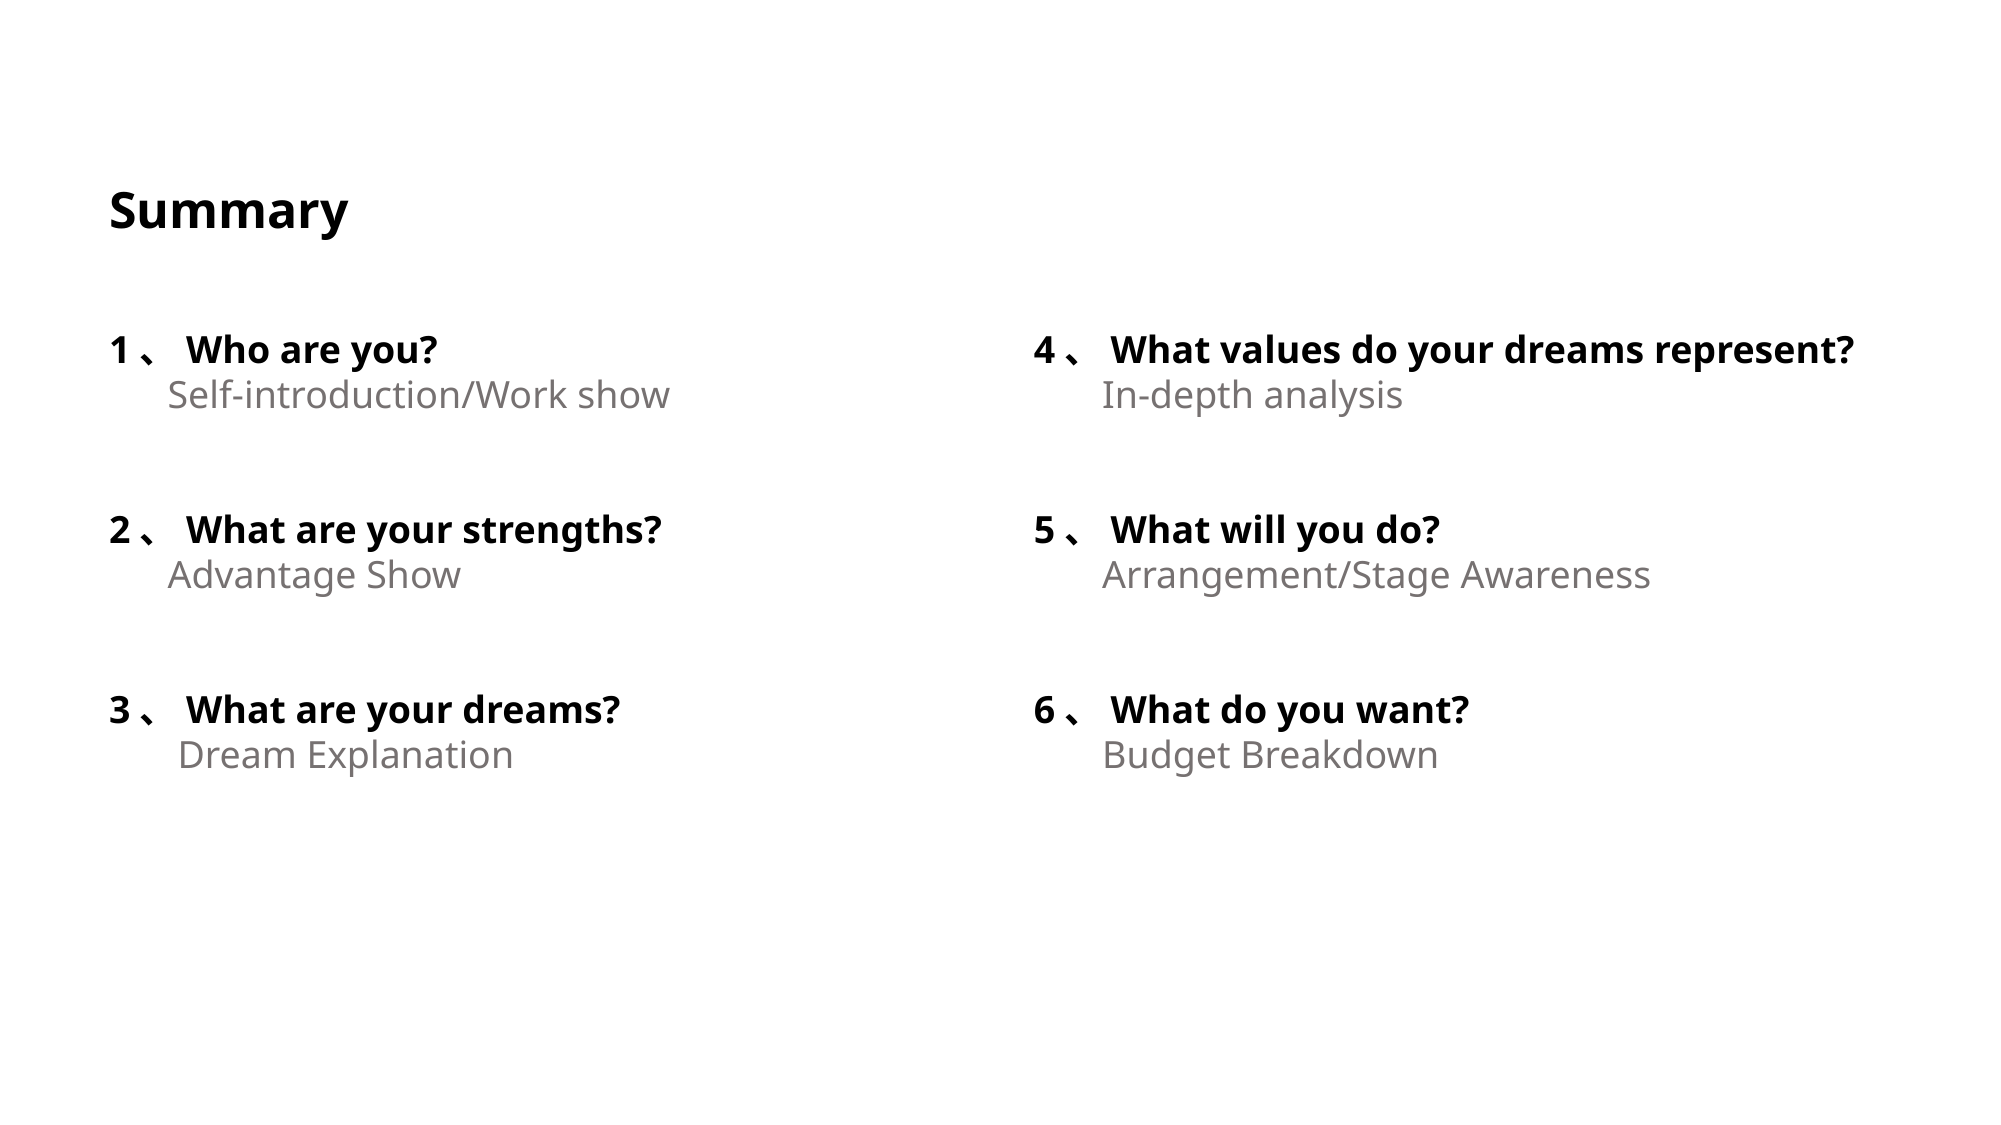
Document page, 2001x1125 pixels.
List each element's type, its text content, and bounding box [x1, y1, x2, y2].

text_box 1、Who are you? Self-introduction/Work show 2、What are your strengths? Advantage Show 3、What are your dreams? Dream Explanation [94, 318, 933, 784]
text_box Summary [94, 154, 1019, 249]
text_box 4、What values do your dreams represent? In-depth analysis 5、What will you do? Arrangement/Stage Awareness 6、What do you want? Budget Breakdown [1018, 318, 1952, 784]
